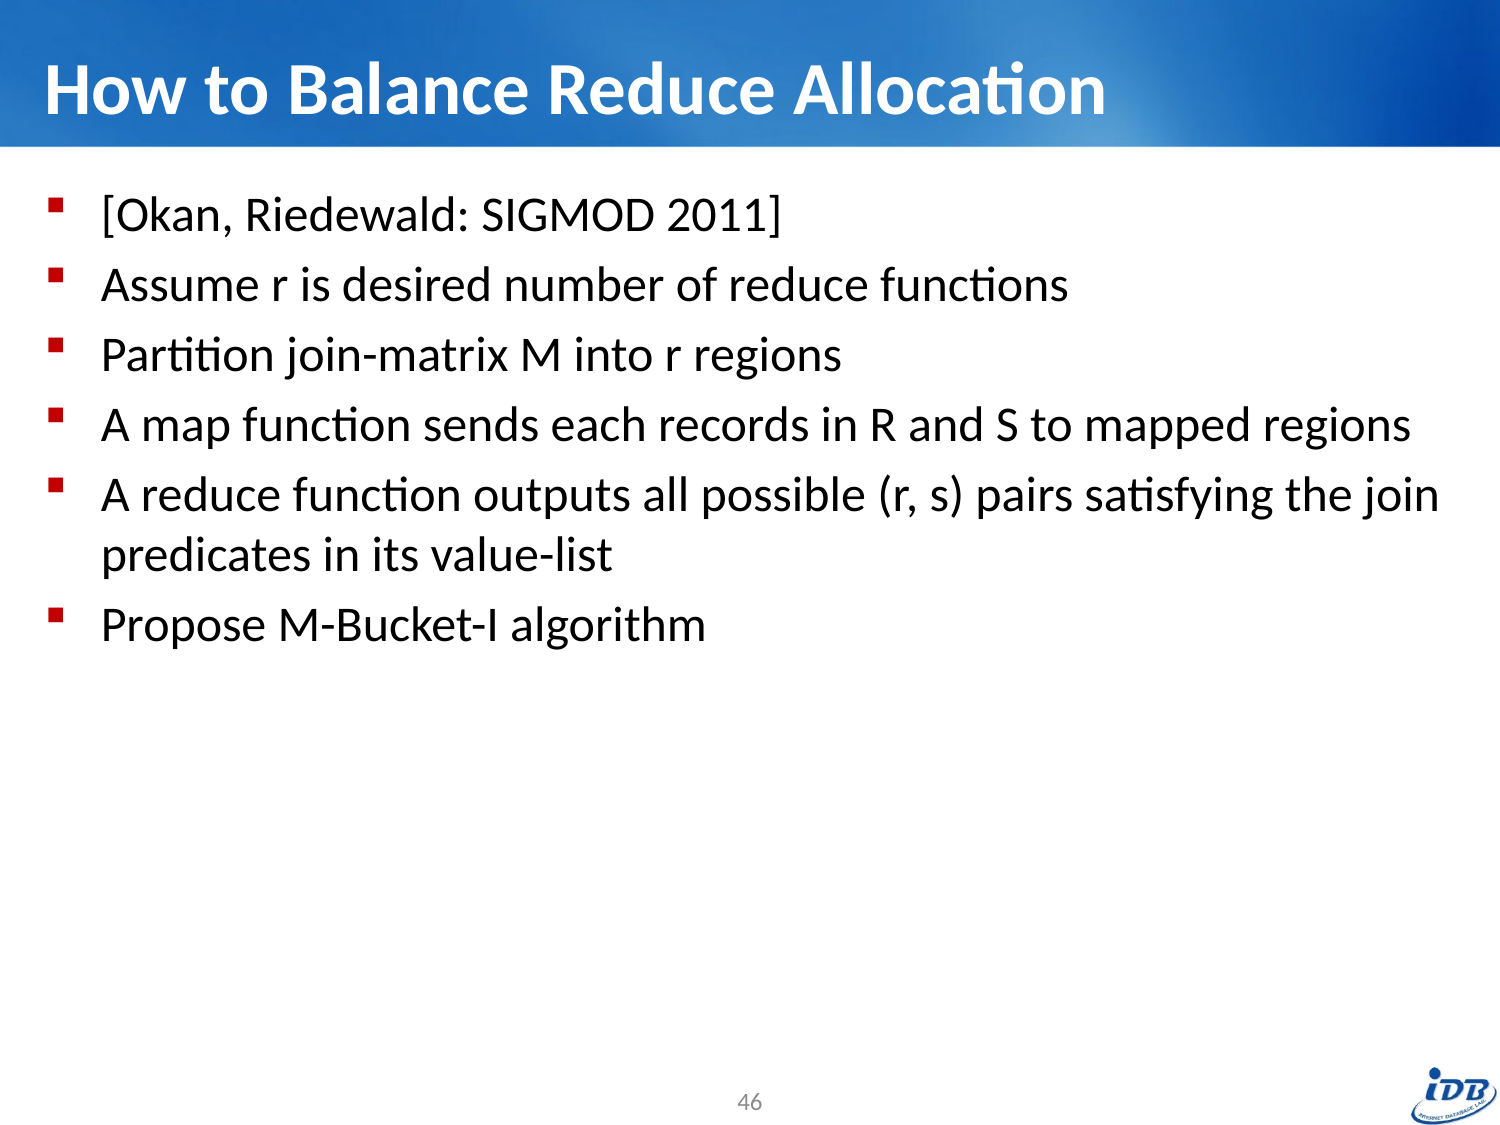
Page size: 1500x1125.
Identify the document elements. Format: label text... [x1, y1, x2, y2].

picture [0, 0, 1500, 1125]
list [Okan, Riedewald: SIGMOD 2011] Assume r is desired number of reduce functions Partition join-matrix M into r regions A map function sends each records in R and S to mapped regions A reduce function outputs all possible (r, s) pairs satisfying the join predicates in its value-list Propose M-Bucket-I algorithm [29, 174, 1471, 1071]
title How to Balance Reduce Allocation [29, 19, 1471, 149]
slide_number 46 [684, 1082, 816, 1118]
